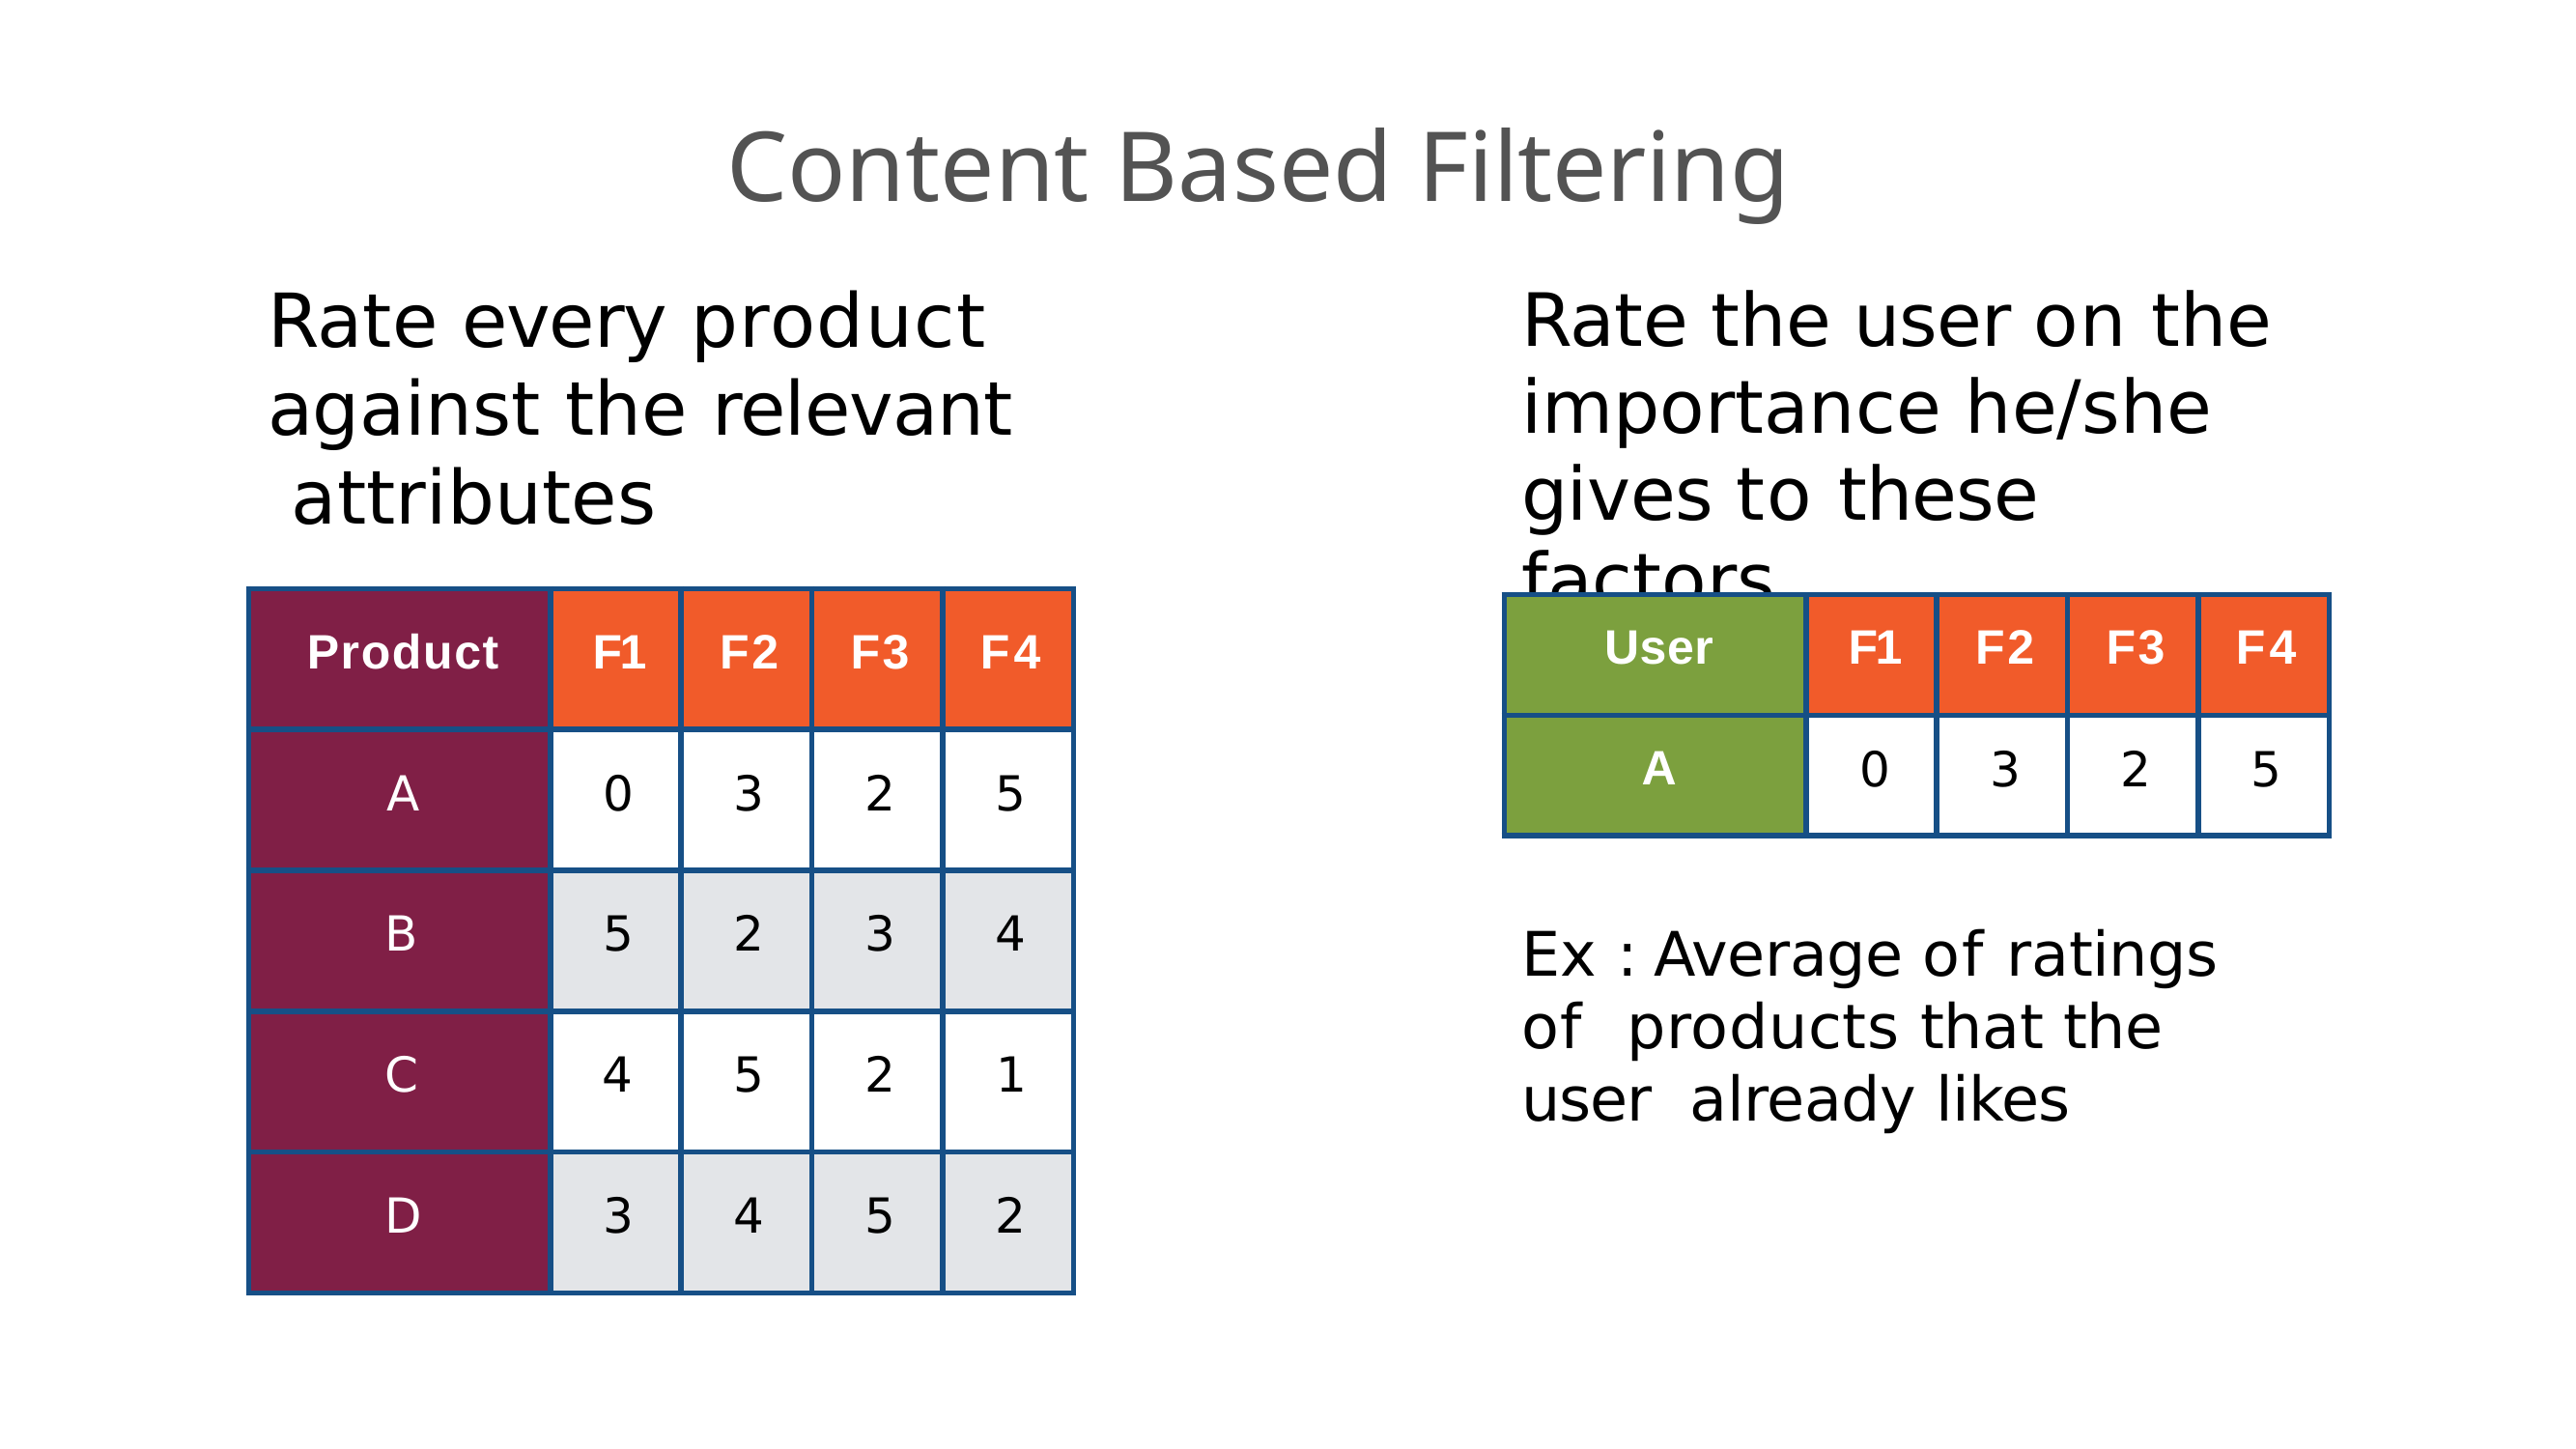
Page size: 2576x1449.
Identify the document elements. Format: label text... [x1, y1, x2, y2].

table_cell 1 [946, 1014, 1071, 1150]
table_cell 5 [553, 873, 678, 1009]
table_cell C [251, 1014, 548, 1150]
table_cell 5 [946, 732, 1071, 867]
table_header F2 [1939, 597, 2065, 713]
table_cell 2 [814, 732, 940, 867]
table_cell 2 [814, 1014, 940, 1150]
table_header F3 [2070, 597, 2195, 713]
table_cell 0 [1809, 718, 1934, 833]
table_cell 5 [684, 1014, 809, 1150]
table_header F4 [2201, 597, 2327, 713]
table_header F2 [684, 591, 809, 726]
table_header F1 [553, 591, 678, 726]
table_cell 4 [553, 1014, 678, 1150]
table_cell 2 [2070, 718, 2195, 833]
table_cell 0 [553, 732, 678, 867]
table_header F4 [946, 591, 1071, 726]
table_header F1 [1809, 597, 1934, 713]
text_box Rate every product against the relevant attributes [266, 267, 1014, 539]
table_cell 5 [2201, 718, 2327, 833]
table_cell 2 [946, 1154, 1071, 1291]
table_cell 4 [684, 1154, 809, 1291]
table_cell 4 [946, 873, 1071, 1009]
table_header F3 [814, 591, 940, 726]
table_cell 3 [684, 732, 809, 867]
table_cell A [251, 732, 548, 867]
table_cell A [1507, 718, 1803, 833]
table_cell B [251, 873, 548, 1009]
title Content Based Filtering [724, 102, 1854, 347]
table_cell 3 [814, 873, 940, 1009]
table_cell 3 [1939, 718, 2065, 833]
table_cell 3 [553, 1154, 678, 1291]
text_box Rate the user on the importance he/she gives to these factors [1518, 269, 2314, 592]
table_cell D [251, 1154, 548, 1291]
table_cell 2 [684, 873, 809, 1009]
table_cell 5 [814, 1154, 940, 1291]
text_box Ex : Average of ratings of products that the user already likes [1518, 910, 2300, 1134]
table_header Product [251, 591, 548, 726]
table_header User [1507, 597, 1803, 713]
